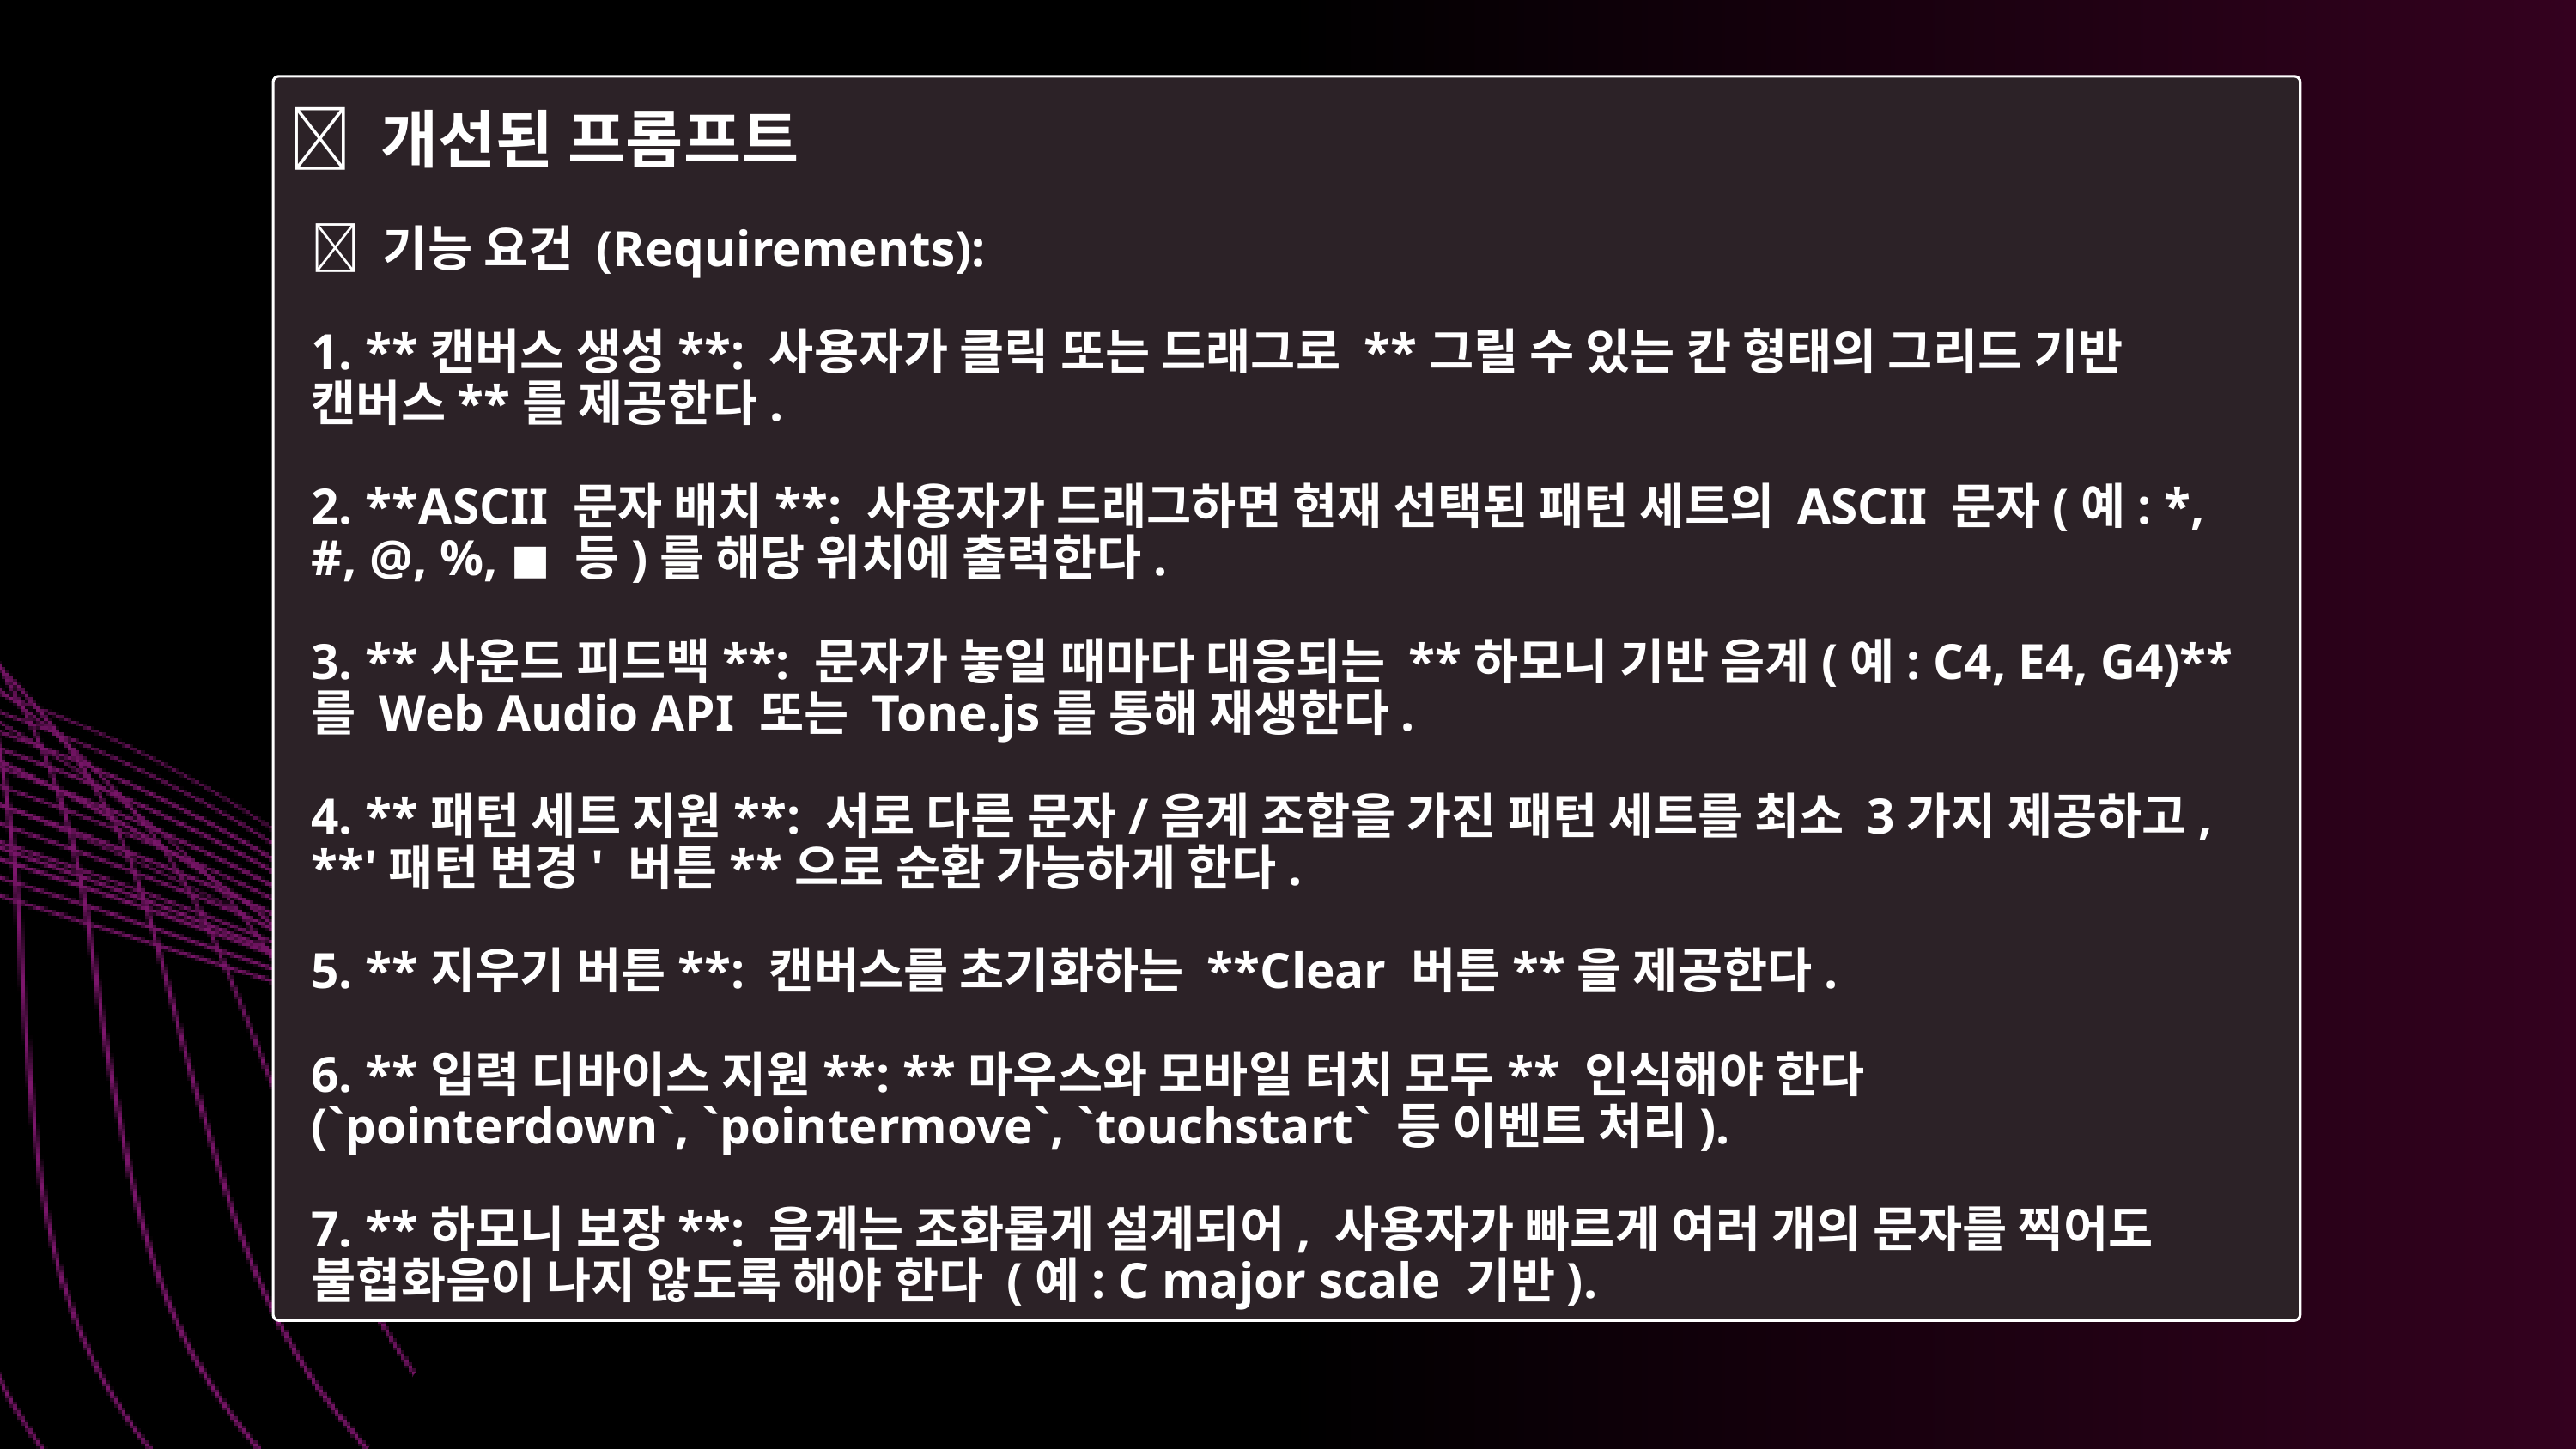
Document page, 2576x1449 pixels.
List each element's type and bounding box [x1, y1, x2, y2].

text_box [0, 0, 627, 1449]
text_box [272, 76, 2301, 1321]
